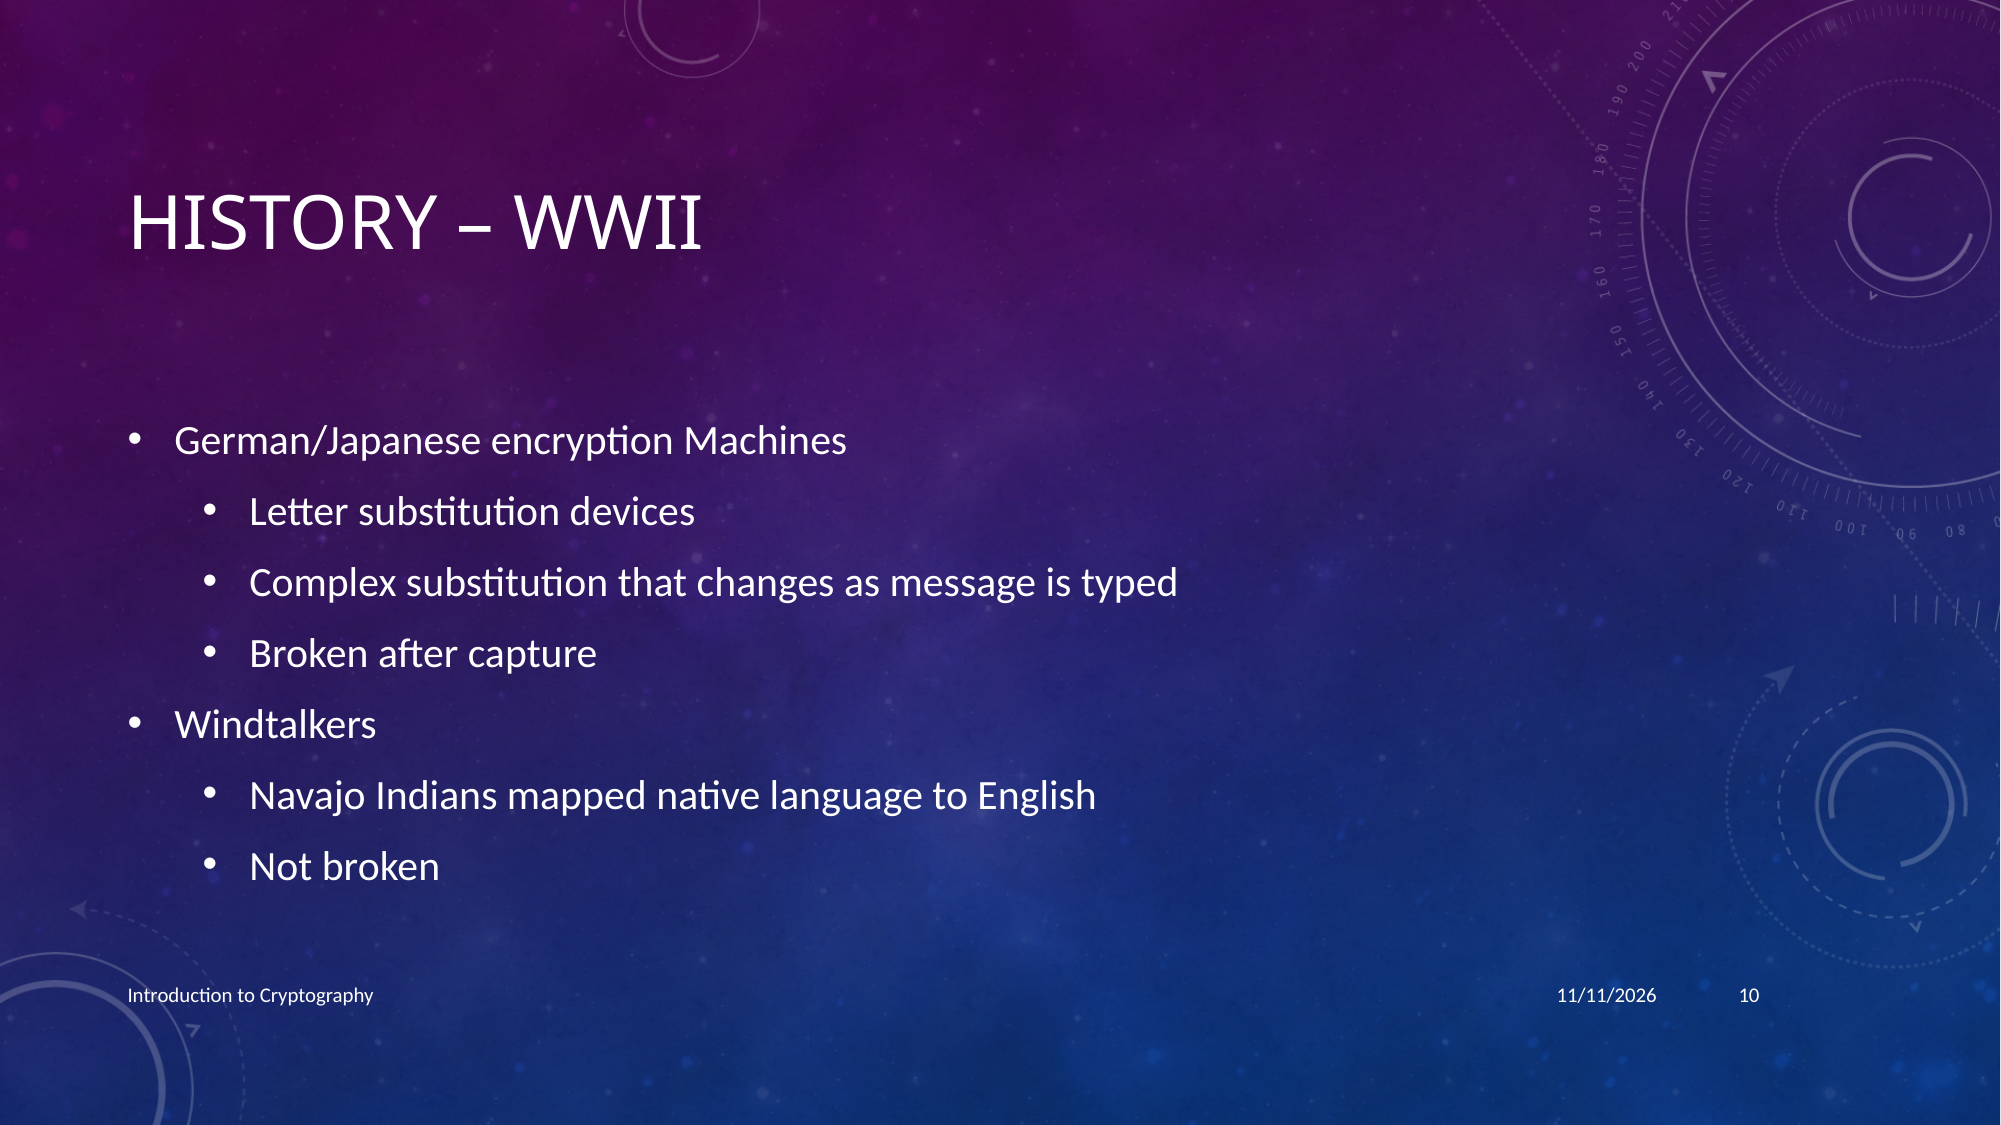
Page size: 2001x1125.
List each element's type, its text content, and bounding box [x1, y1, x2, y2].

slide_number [1409, 963, 1672, 1025]
slide_number 10 [1684, 963, 1775, 1025]
title History – WWII [112, 99, 1775, 339]
footer Introduction to Cryptography [112, 963, 1397, 1025]
picture [0, 0, 2001, 1125]
list German/Japanese encryption Machines Letter substitution devices Complex substitution that changes as message is typed Broken after capture Windtalkers Navajo Indians mapped native language to English Not broken [112, 351, 1775, 950]
